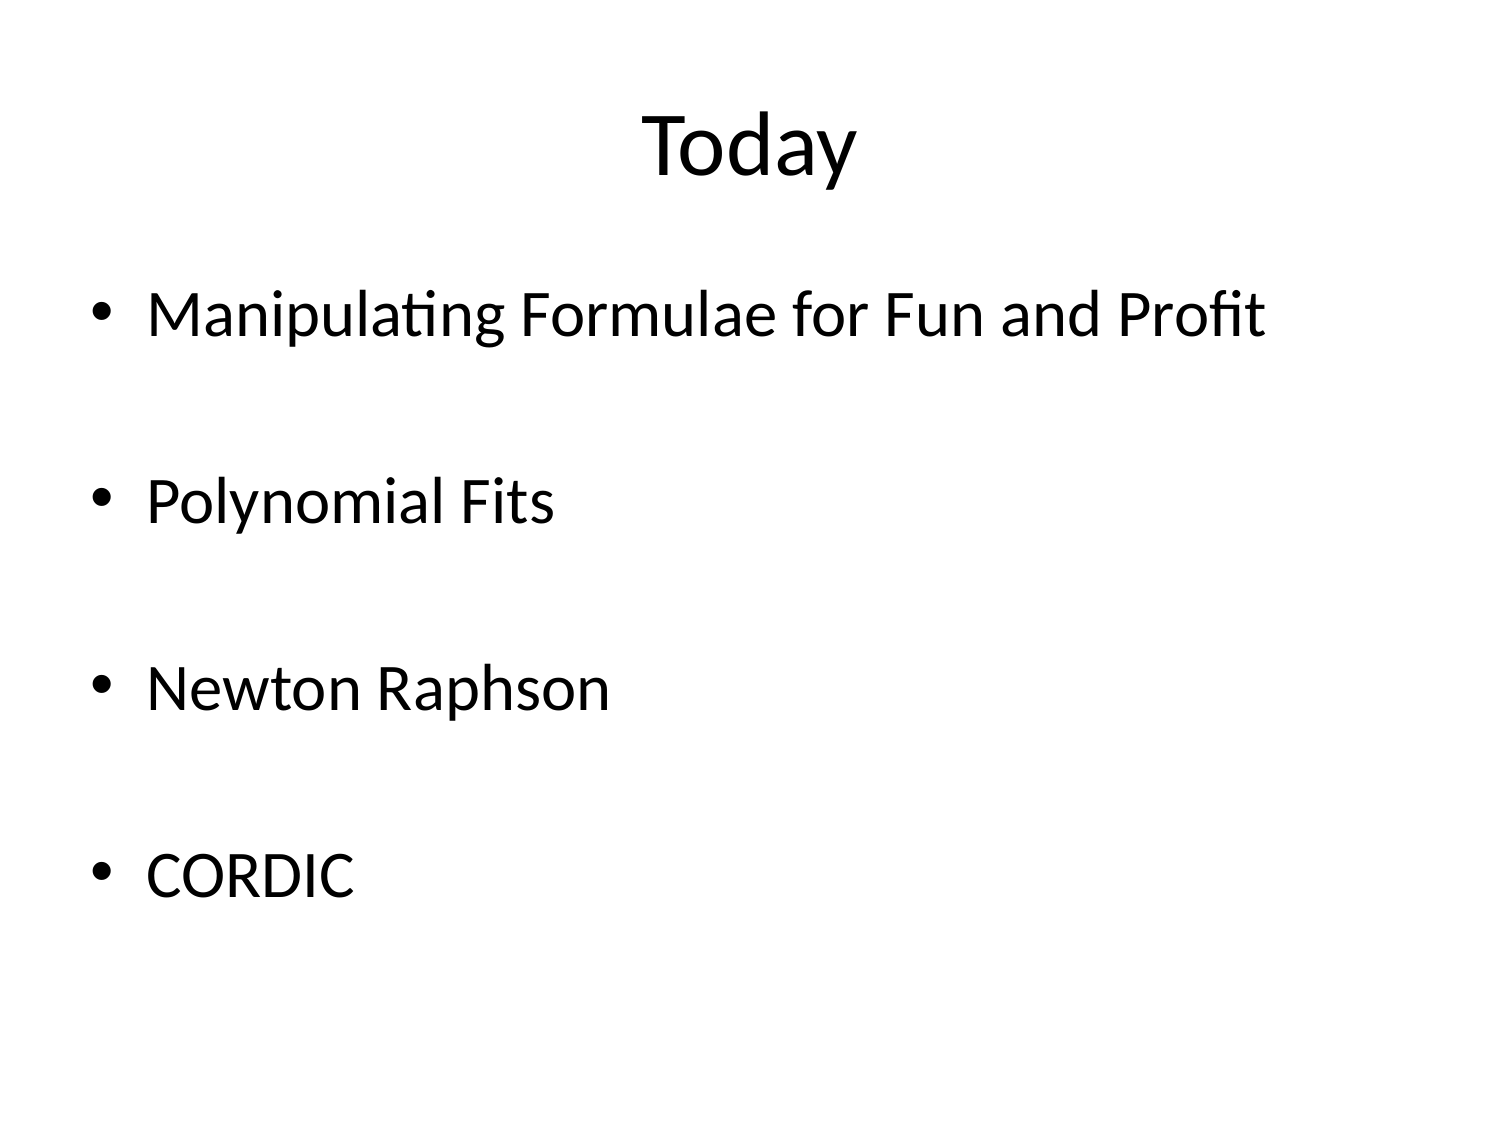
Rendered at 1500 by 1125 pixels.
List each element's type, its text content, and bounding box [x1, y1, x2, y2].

list Manipulating Formulae for Fun and Profit Polynomial Fits Newton Raphson CORDIC [75, 262, 1425, 1005]
title Today [75, 45, 1425, 233]
